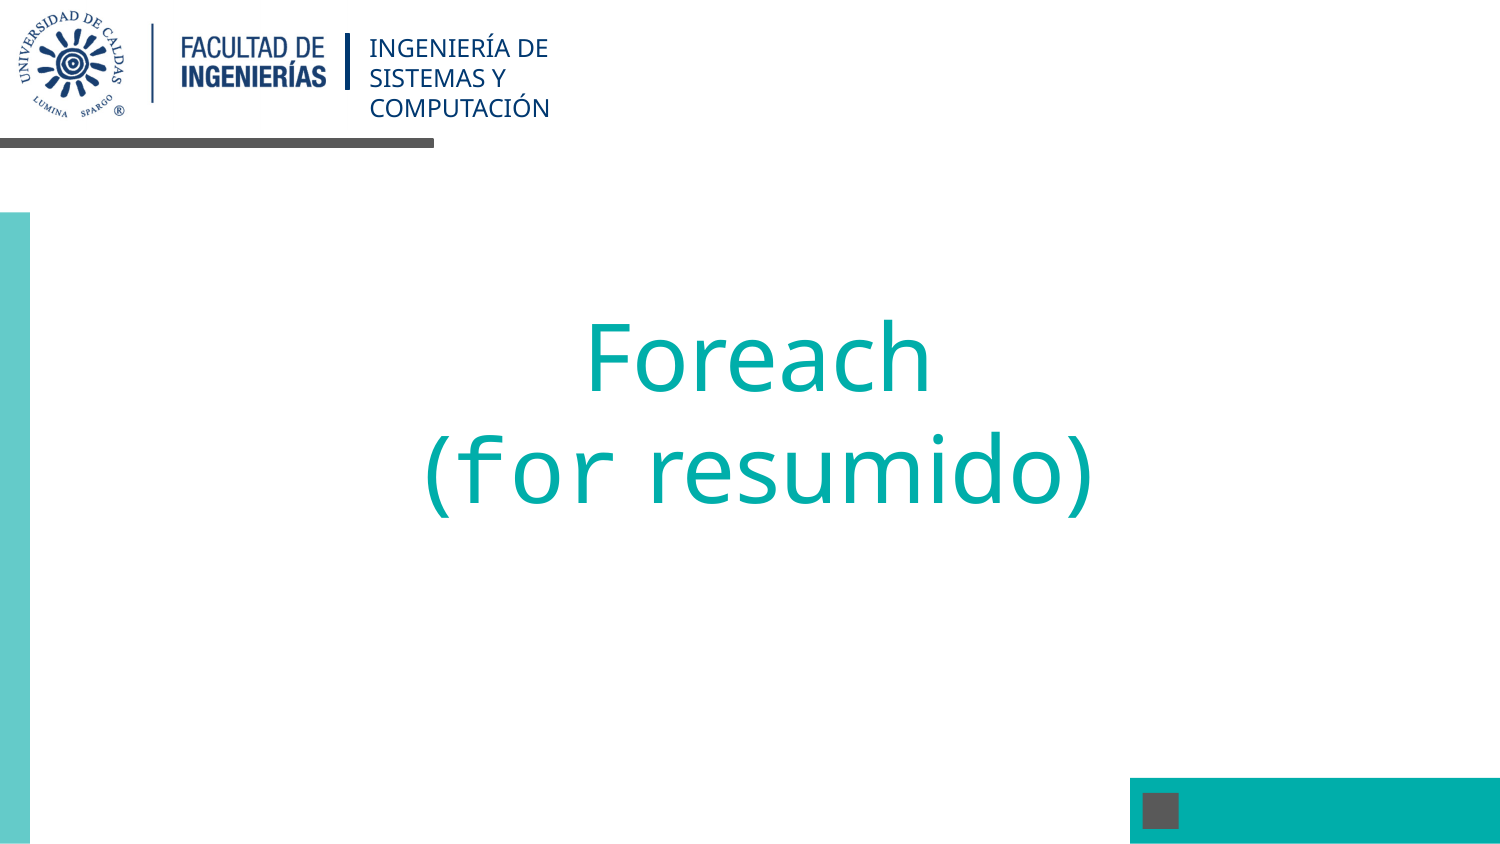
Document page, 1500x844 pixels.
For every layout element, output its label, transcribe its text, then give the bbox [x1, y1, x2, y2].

picture [0, 0, 348, 130]
text_box [0, 212, 30, 844]
text_box [0, 138, 433, 148]
text_box [1142, 792, 1179, 829]
text_box [1130, 777, 1500, 844]
title Foreach (for resumido) [211, 297, 1308, 523]
text_box INGENIERÍA DE SISTEMAS Y COMPUTACIÓN [358, 21, 631, 134]
